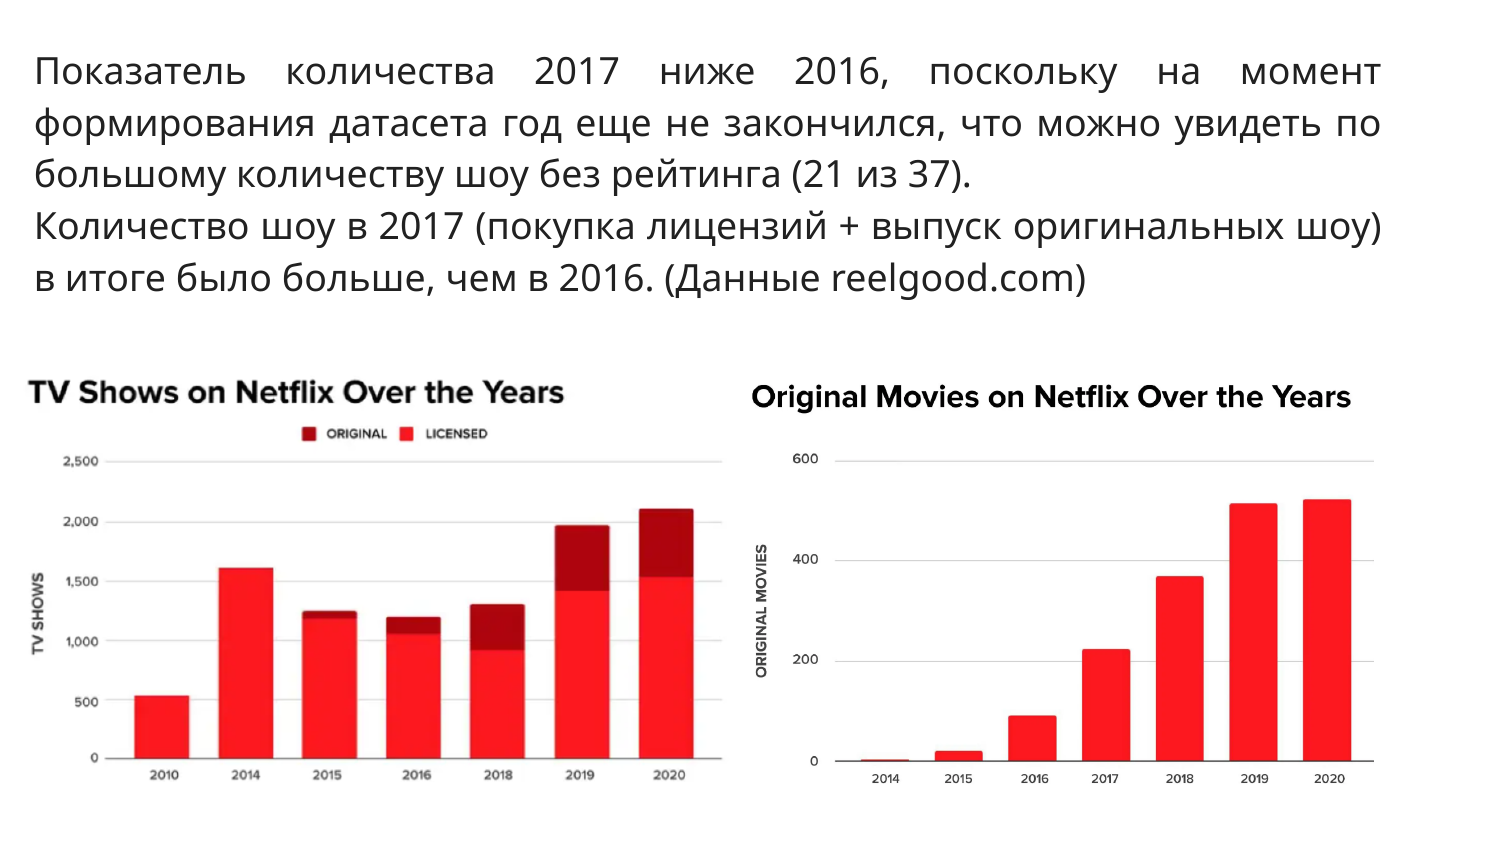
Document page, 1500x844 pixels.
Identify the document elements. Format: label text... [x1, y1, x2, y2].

picture [21, 372, 734, 786]
list Показатель количества 2017 ниже 2016, поскольку на момент формирования датасета год еще не закончился, что можно увидеть по большому количеству шоу без рейтинга (21 из 37). Количество шоу в 2017 (покупка лицензий + выпуск оригинальных шоу) в итоге было больше, чем в 2016. (Данные reelgood.com) [0, 25, 1398, 767]
picture [749, 372, 1375, 786]
